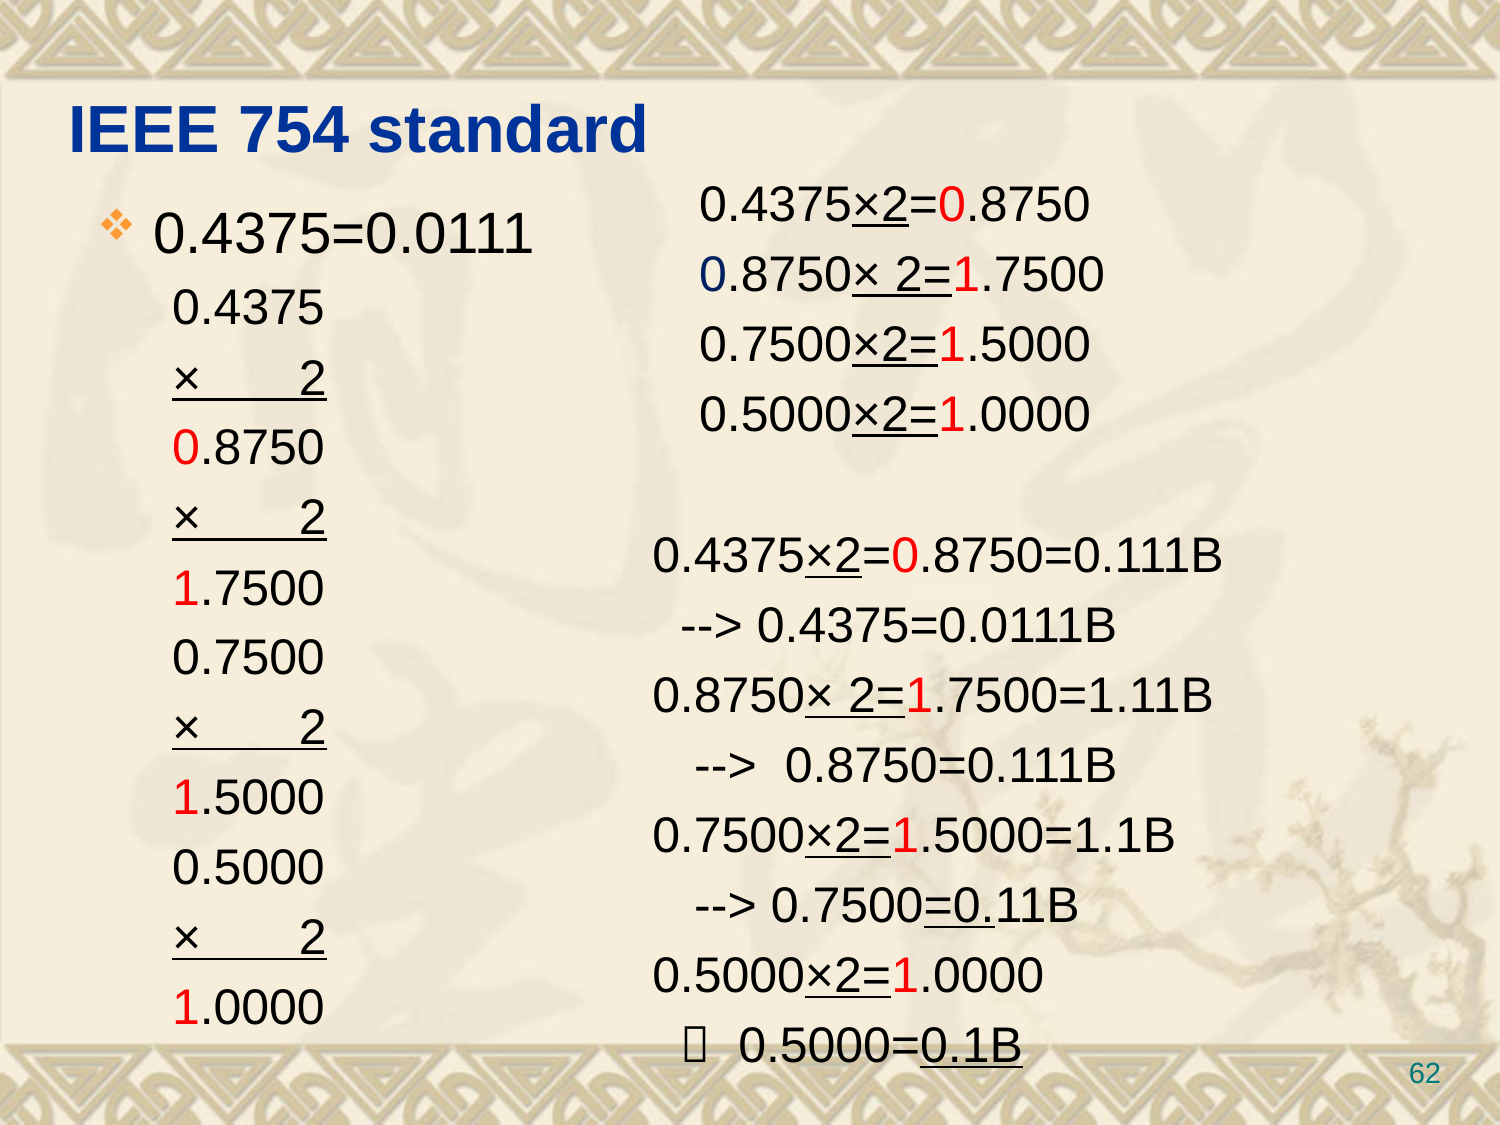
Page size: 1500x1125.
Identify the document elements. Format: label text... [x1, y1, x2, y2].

picture [0, 0, 1500, 1125]
list 0.4375=0.0111 0.4375 × 2 0.8750 × 2 1.7500 0.7500 × 2 1.5000 0.5000 × 2 1.0000 [82, 187, 615, 1081]
text_box 0.4375×2=0.8750 0.8750× 2=1.7500 0.7500×2=1.5000 0.5000×2=1.0000 [609, 163, 1395, 598]
text_box 0.4375×2=0.8750=0.111B --> 0.4375=0.0111B 0.8750× 2=1.7500=1.11B --> 0.8750=0.111B 0.7500×2=1.5000=1.1B --> 0.7500=0.11B 0.5000×2=1.0000  0.5000=0.1B [562, 515, 1348, 950]
title IEEE 754 standard [53, 78, 1455, 173]
slide_number 62 [1080, 1046, 1457, 1125]
